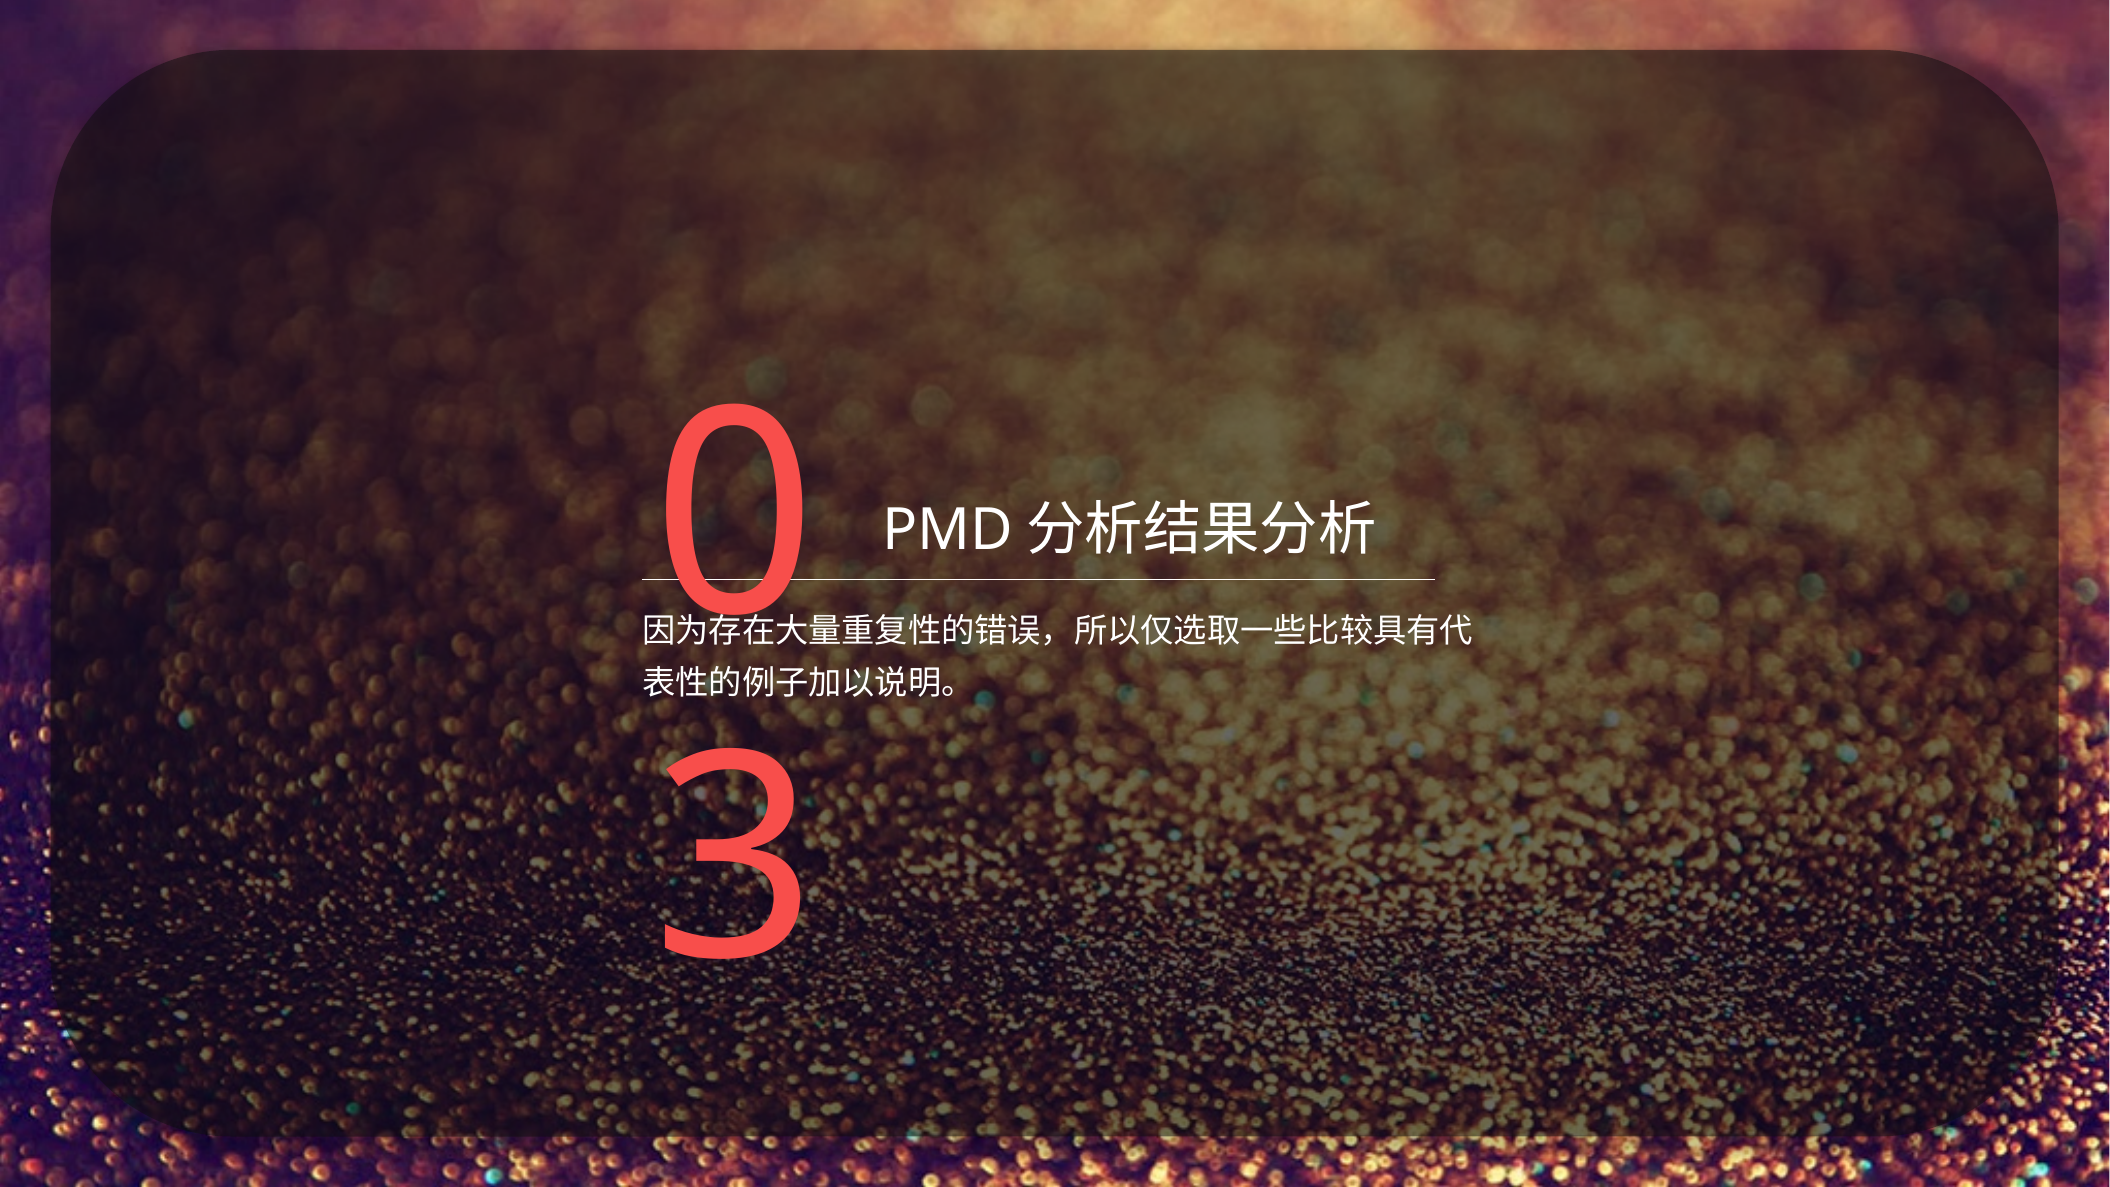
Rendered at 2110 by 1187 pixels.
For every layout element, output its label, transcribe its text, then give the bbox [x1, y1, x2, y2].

text_box PMD分析结果分析 [941, 463, 1483, 569]
text_box 因为存在大量重复性的错误，所以仅选取一些比较具有代表性的例子加以说明。 [941, 597, 1502, 701]
picture [0, 0, 2110, 1187]
text_box 03 [637, 317, 941, 1022]
